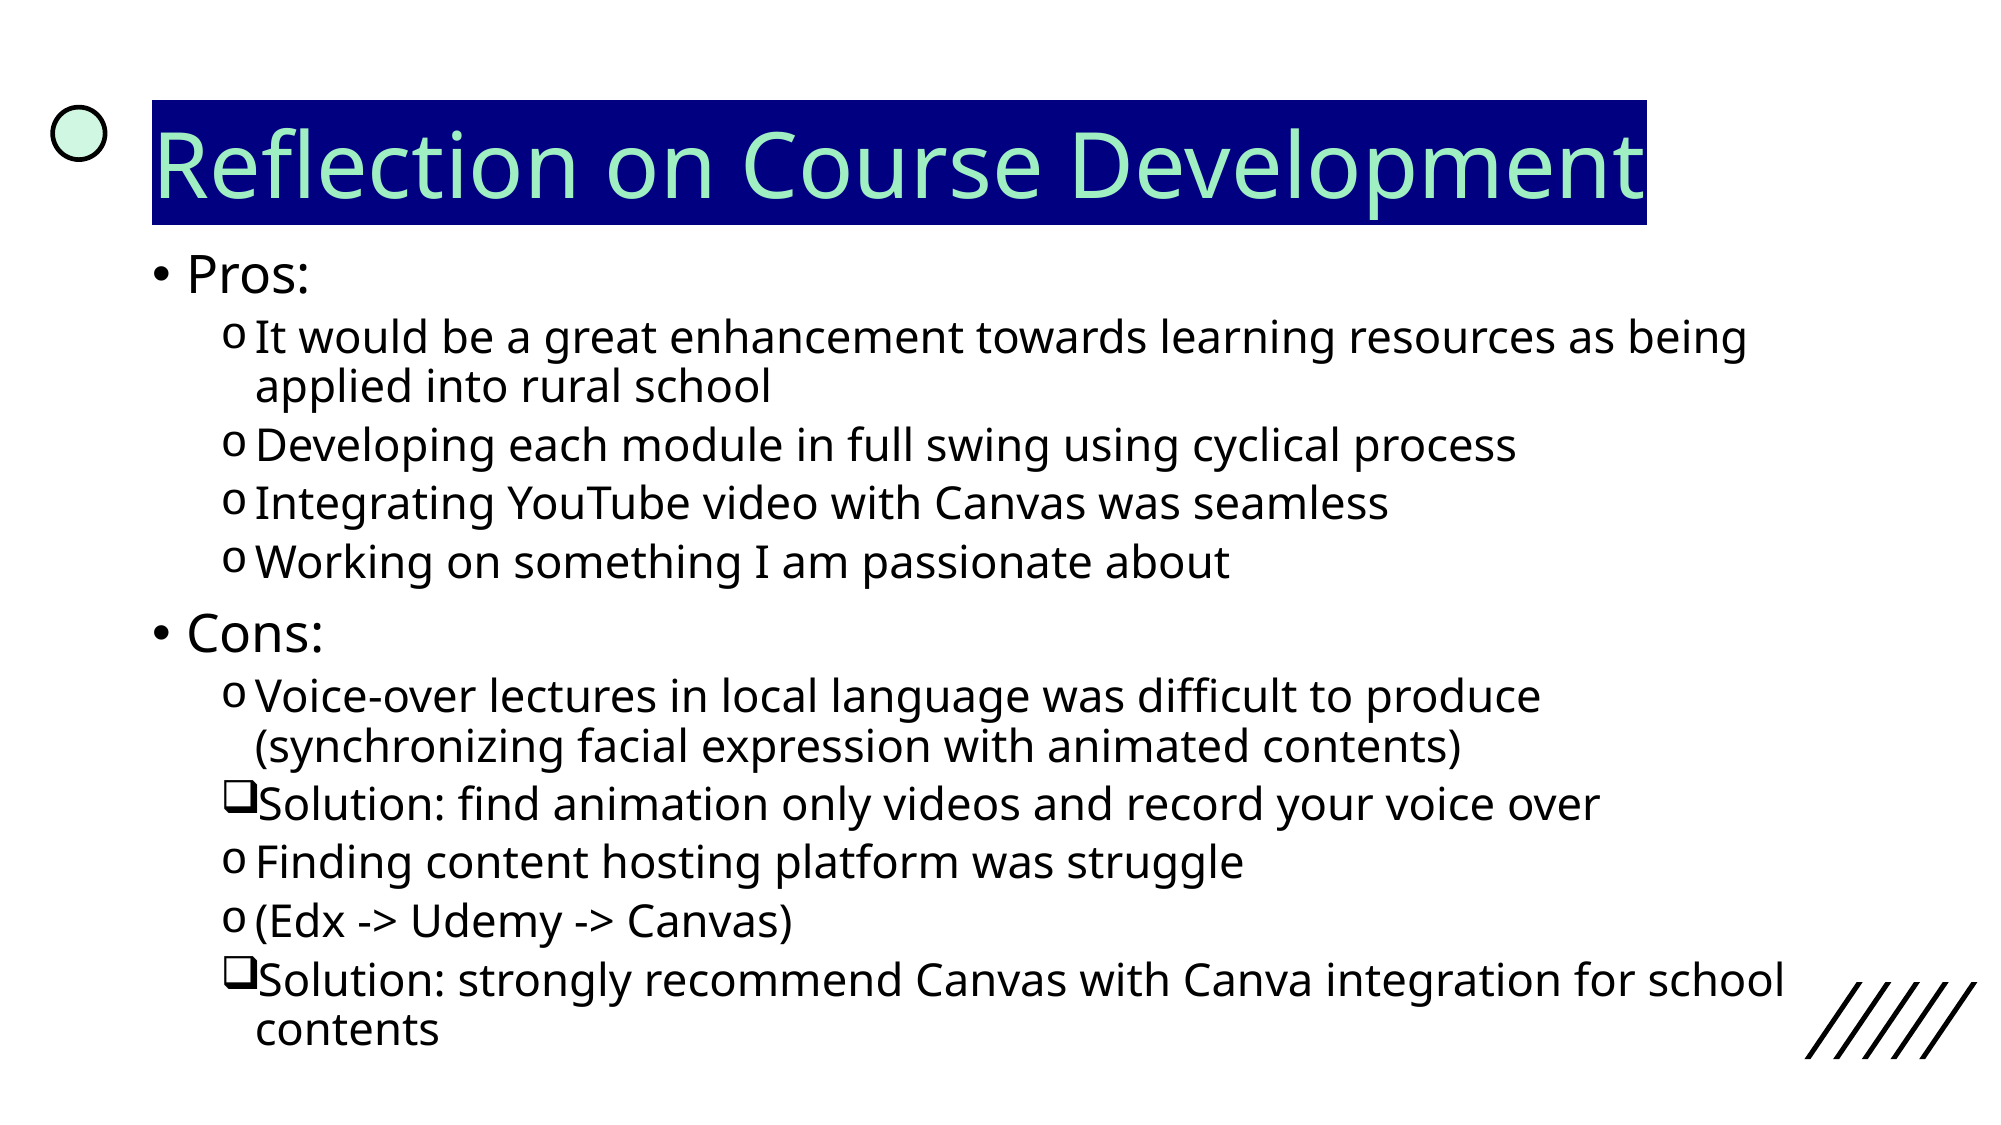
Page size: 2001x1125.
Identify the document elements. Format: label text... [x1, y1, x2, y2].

title Reflection on Course Development [137, 59, 1863, 240]
list Pros: It would be a great enhancement towards learning resources as being applied into rural school Developing each module in full swing using cyclical process Integrating YouTube video with Canvas was seamless Working on something I am passionate about Cons: Voice-over lectures in local language was difficult to produce (synchronizing facial expression with animated contents) Solution: find animation only videos and record your voice over Finding content hosting platform was struggle (Edx -> Udemy -> Canvas) Solution: strongly recommend Canvas with Canva integration for school contents [137, 240, 1863, 1066]
